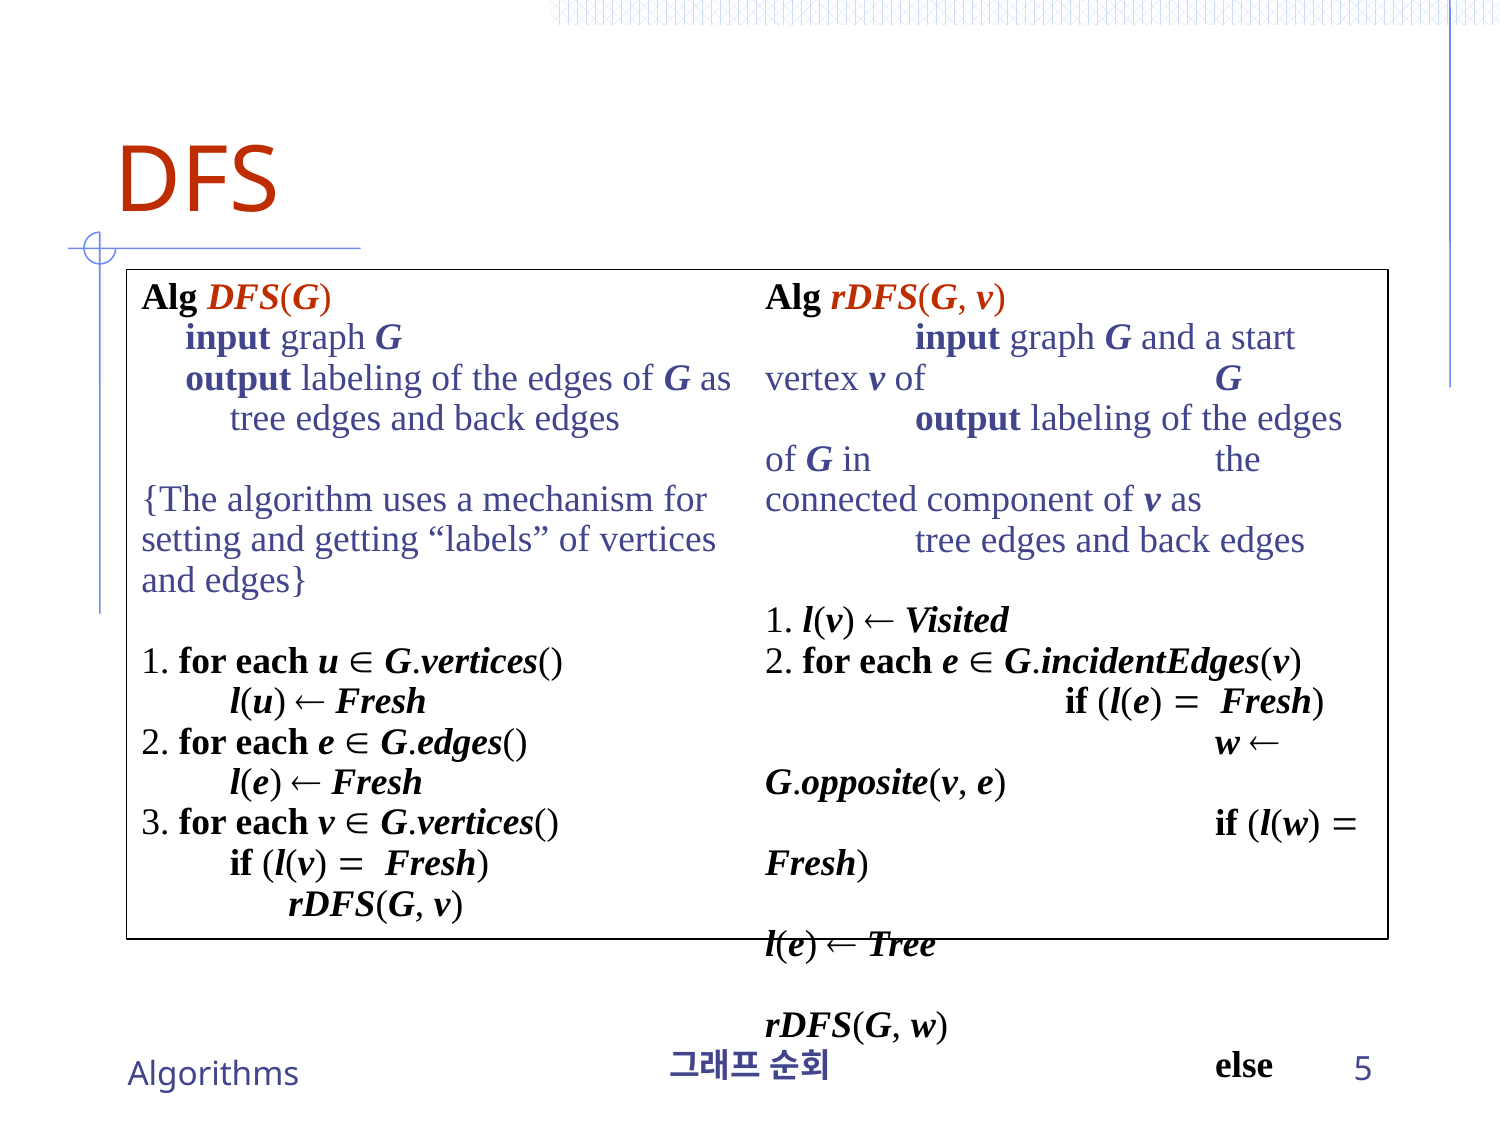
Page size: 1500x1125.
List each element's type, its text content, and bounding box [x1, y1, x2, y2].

text_box [126, 932, 749, 939]
title DFS [99, 49, 1395, 238]
footer 그래프 순회 [512, 1024, 749, 1101]
text_box Alg DFS(G) input graph G output labeling of the edges of G as tree edges and back edges {The algorithm uses a mechanism for setting and getting “labels” of vertices and edges} 1. for each u  G.vertices() l(u)  Fresh 2. for each e  G.edges() l(e)  Fresh 3. for each v  G.vertices() if (l(v)  Fresh) rDFS(G, v) [126, 269, 750, 932]
slide_number Algorithms [112, 1024, 469, 1101]
list Alg rDFS(G, v) input graph G and a start vertex v of G output labeling of the edges of G in the connected component of v as tree edges and back edges 1. l(v)  Visited 2. for each e  G.incidentEdges(v) if (l(e)  Fresh) w  G.opposite(v, e) if (l(w)  Fresh) l(e)  Tree rDFS(G, w) else l(e)  Back [749, 269, 1389, 1125]
